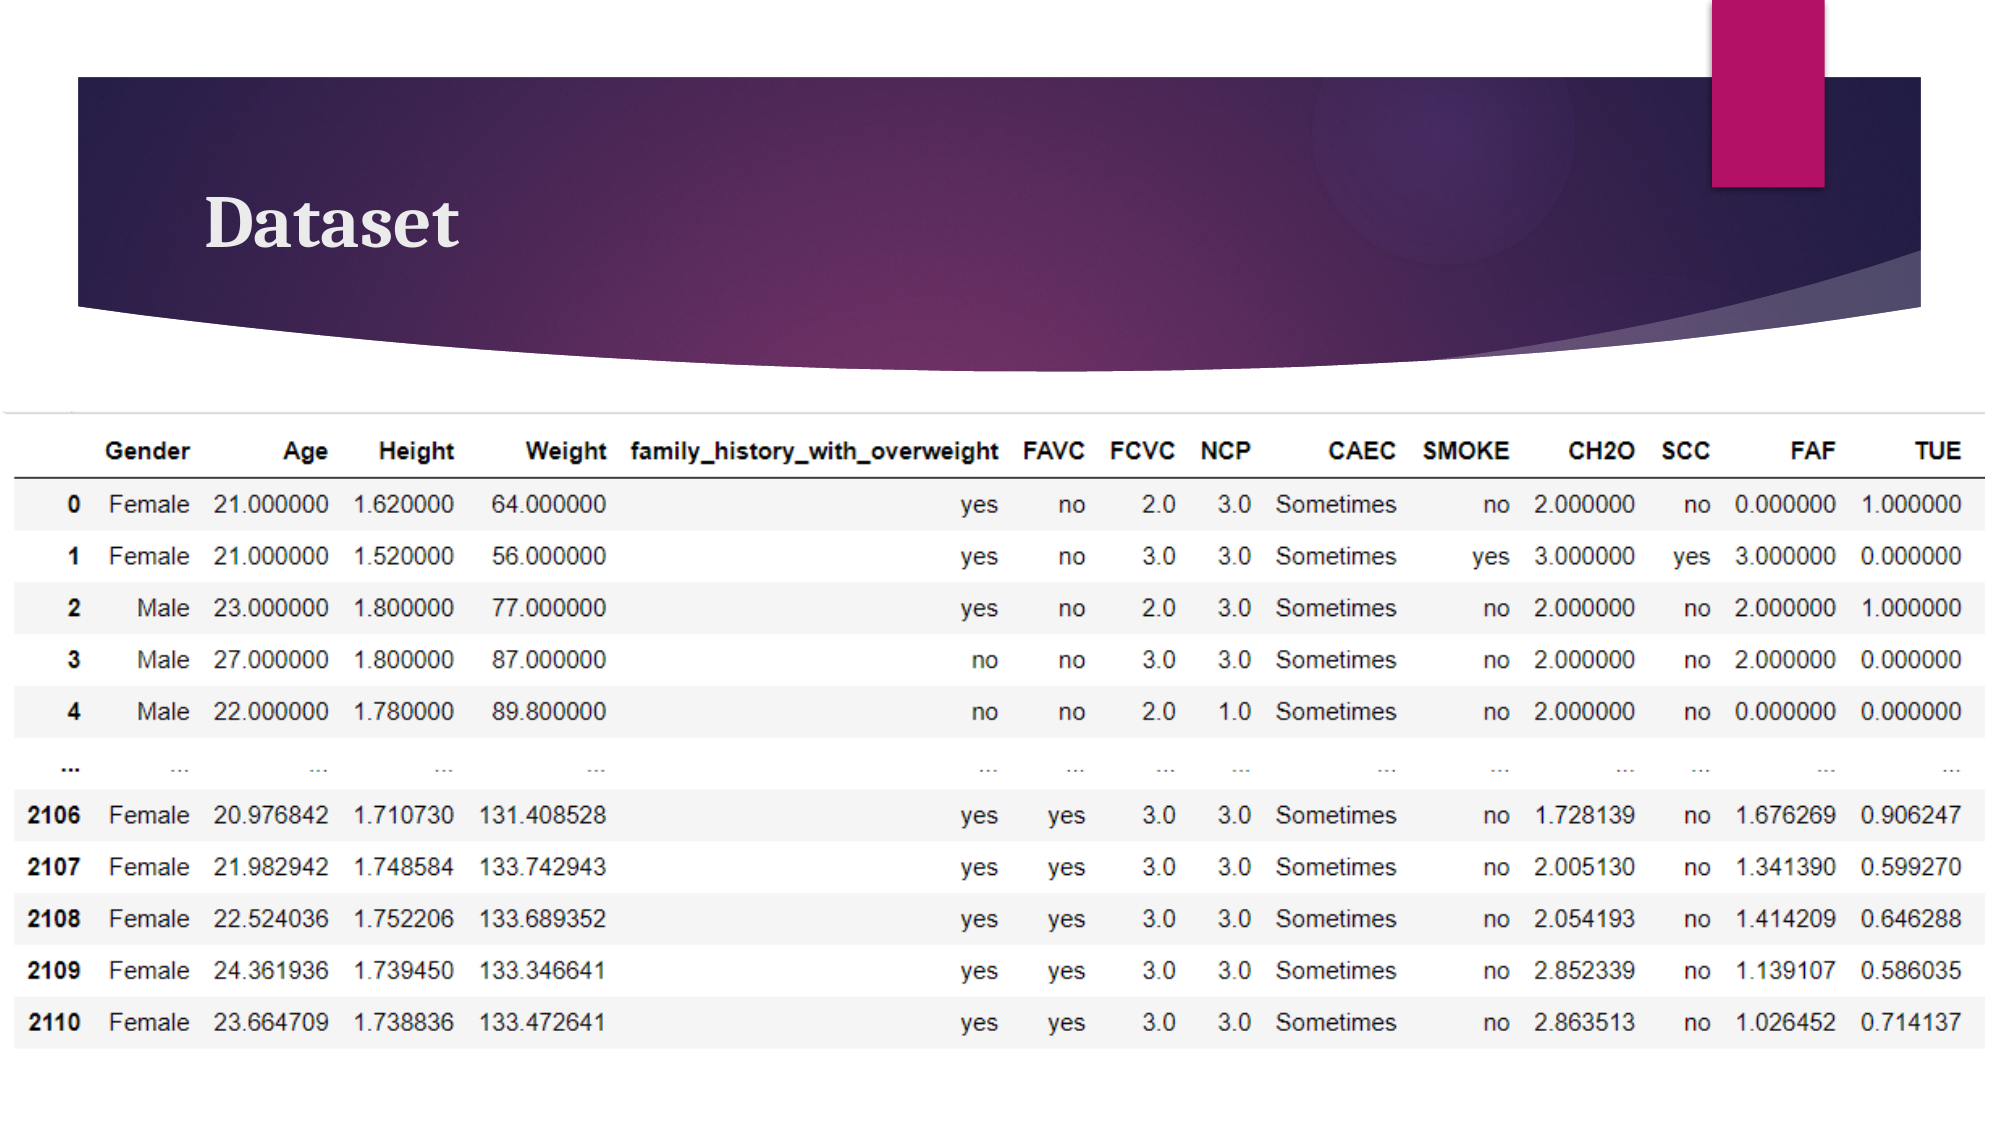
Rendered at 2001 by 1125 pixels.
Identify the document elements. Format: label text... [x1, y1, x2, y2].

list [0, 411, 1986, 1065]
title Dataset [189, 159, 1627, 276]
